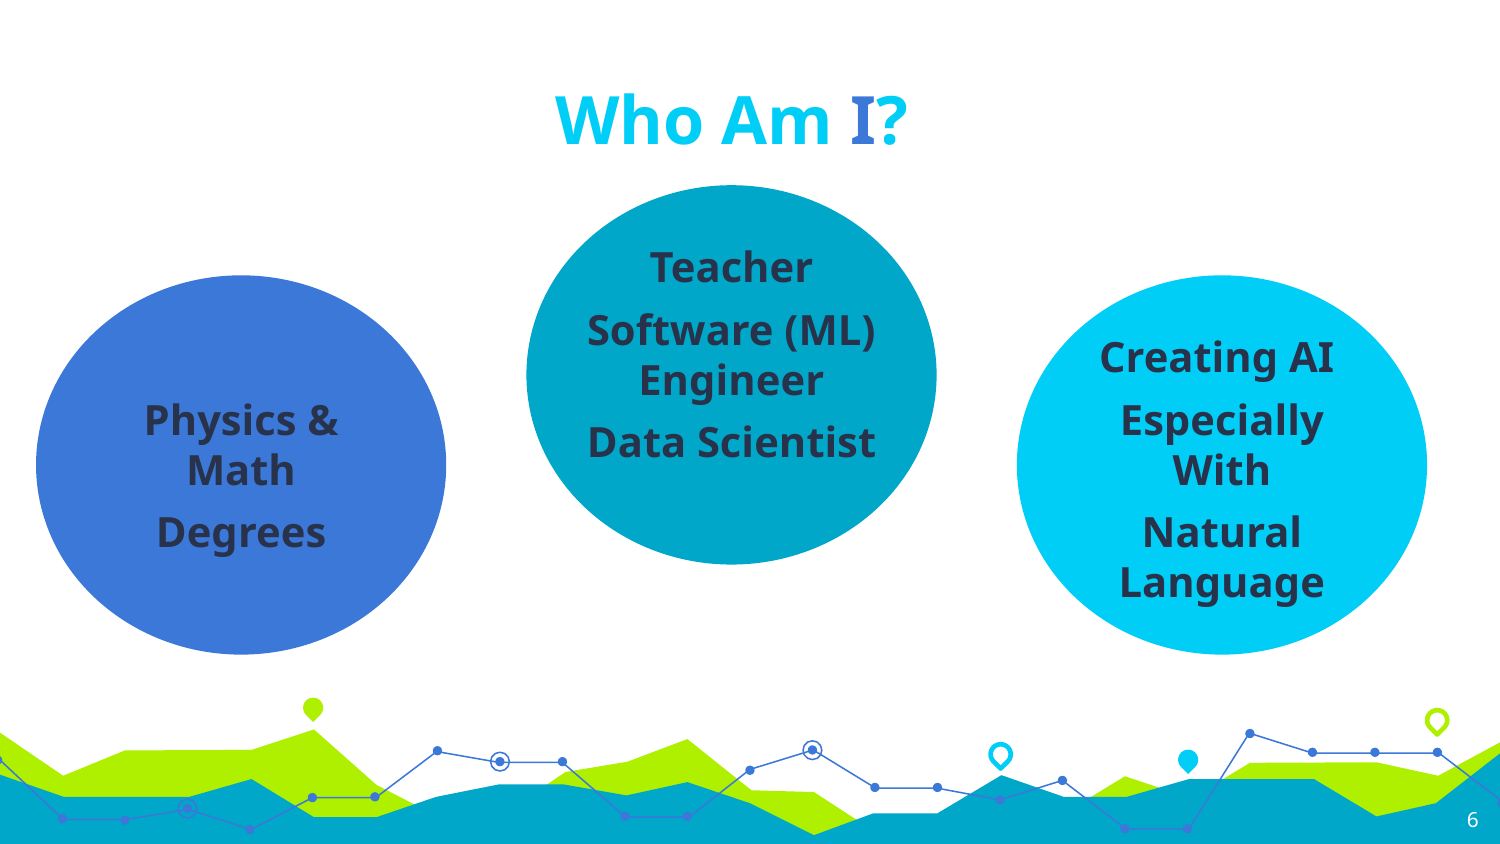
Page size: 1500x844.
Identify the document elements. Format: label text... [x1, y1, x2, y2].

text_box Creating AI Especially With Natural Language [1016, 275, 1428, 655]
slide_number 6 [1403, 791, 1494, 844]
text_box Who Am I? [157, 37, 1306, 173]
text_box Physics & Math Degrees [36, 275, 447, 655]
text_box Teacher Software (ML) Engineer Data Scientist [526, 185, 937, 565]
